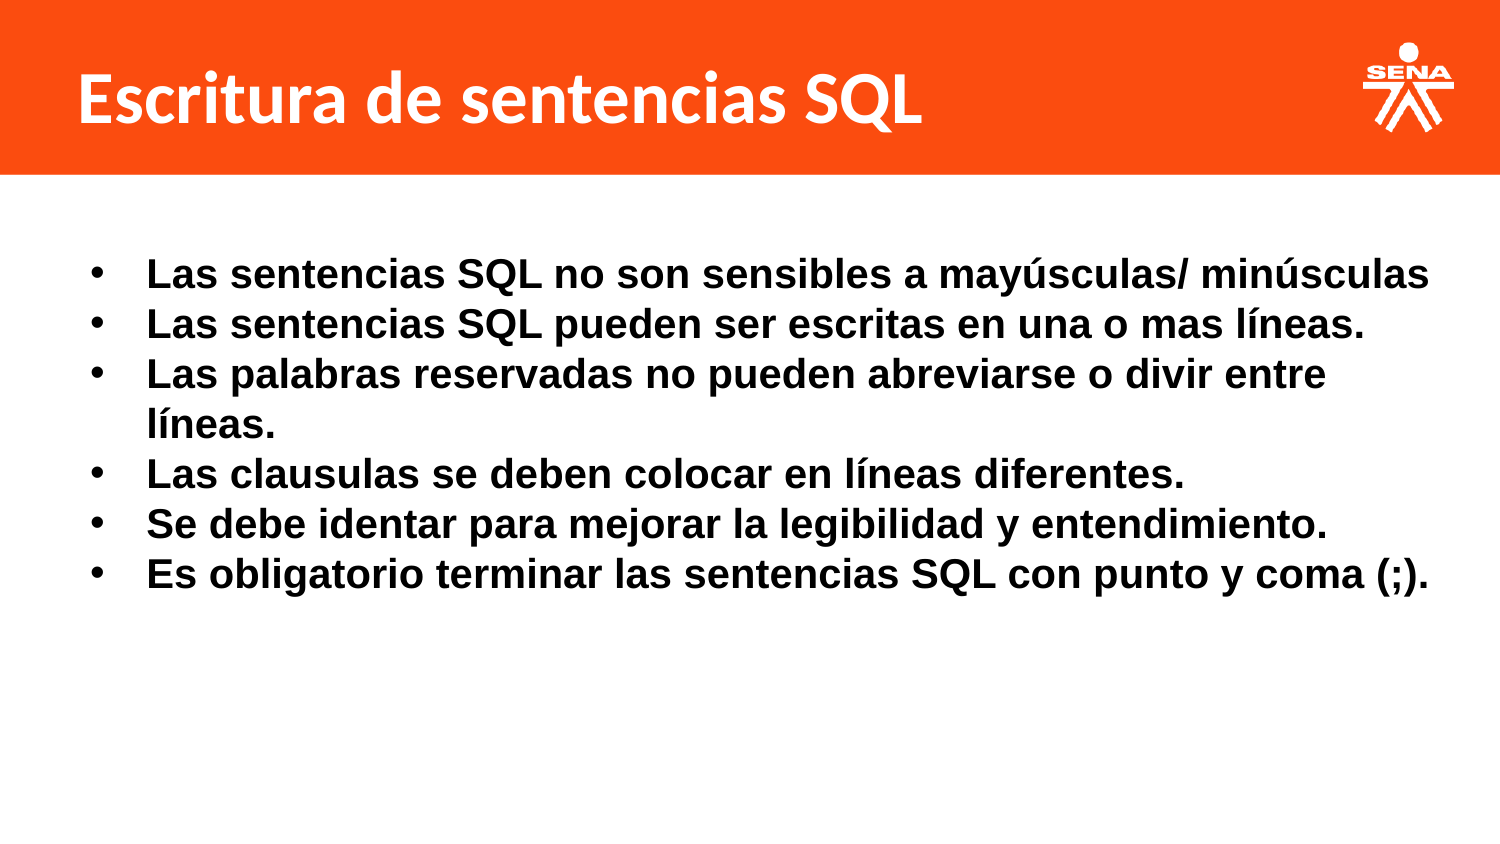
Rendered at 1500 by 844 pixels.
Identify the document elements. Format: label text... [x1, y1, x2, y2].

text_box Las sentencias SQL no son sensibles a mayúsculas/ minúsculas Las sentencias SQL pueden ser escritas en una o mas líneas. Las palabras reservadas no pueden abreviarse o divir entre líneas. Las clausulas se deben colocar en líneas diferentes. Se debe identar para mejorar la legibilidad y entendimiento. Es obligatorio terminar las sentencias SQL con punto y coma (;). [75, 189, 1456, 660]
text_box Escritura de sentencias SQL [62, 40, 994, 147]
picture [0, 0, 1500, 844]
